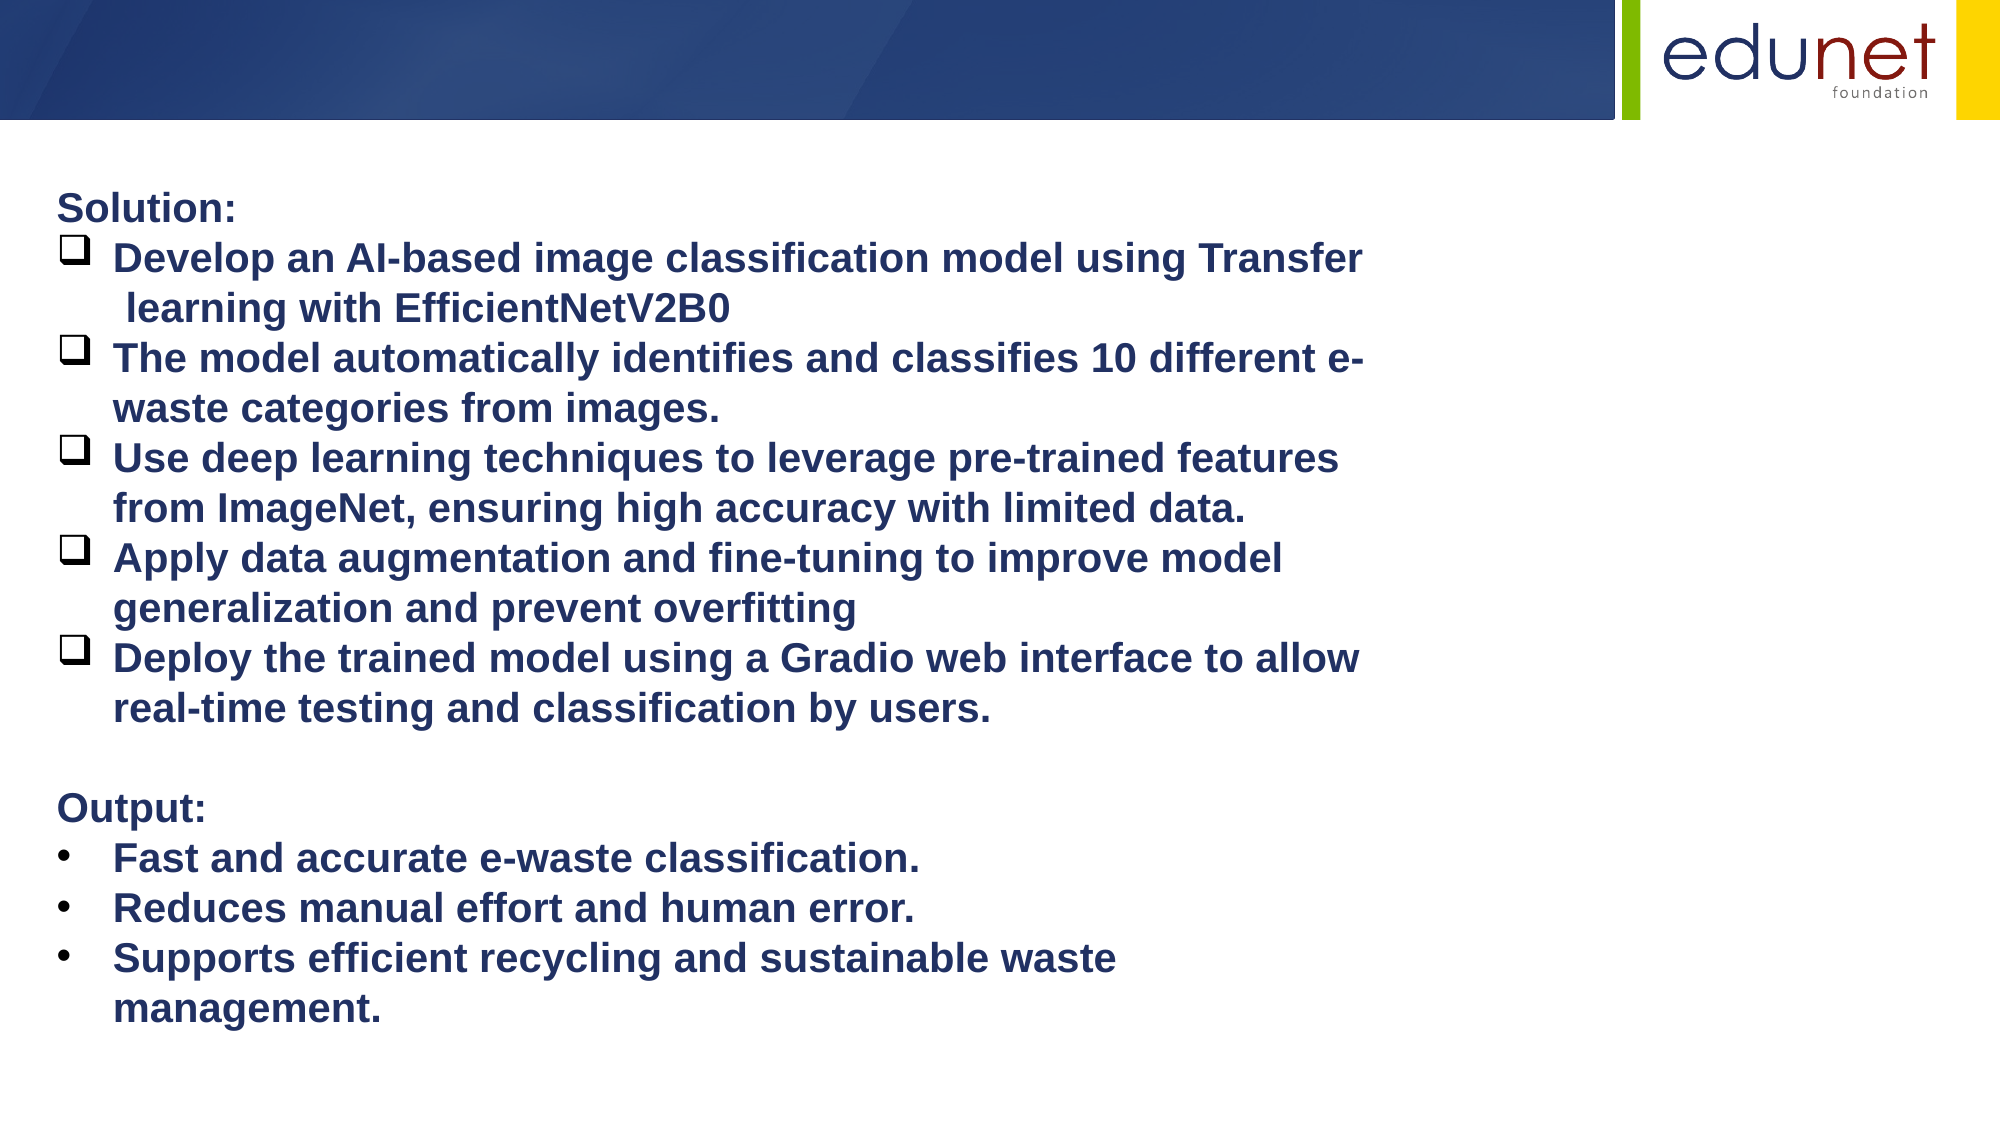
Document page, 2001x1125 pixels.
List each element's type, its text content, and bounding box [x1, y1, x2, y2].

picture [1652, 12, 1948, 108]
text_box Solution: Develop an AI-based image classification model using Transfer learning with EfficientNetV2B0 The model automatically identifies and classifies 10 different e-waste categories from images. Use deep learning techniques to leverage pre-trained features from ImageNet, ensuring high accuracy with limited data. Apply data augmentation and fine-tuning to improve model generalization and prevent overfitting Deploy the trained model using a Gradio web interface to allow real-time testing and classification by users. Output: Fast and accurate e-waste classification. Reduces manual effort and human error. Supports efficient recycling and sustainable waste management. [41, 172, 1386, 1125]
